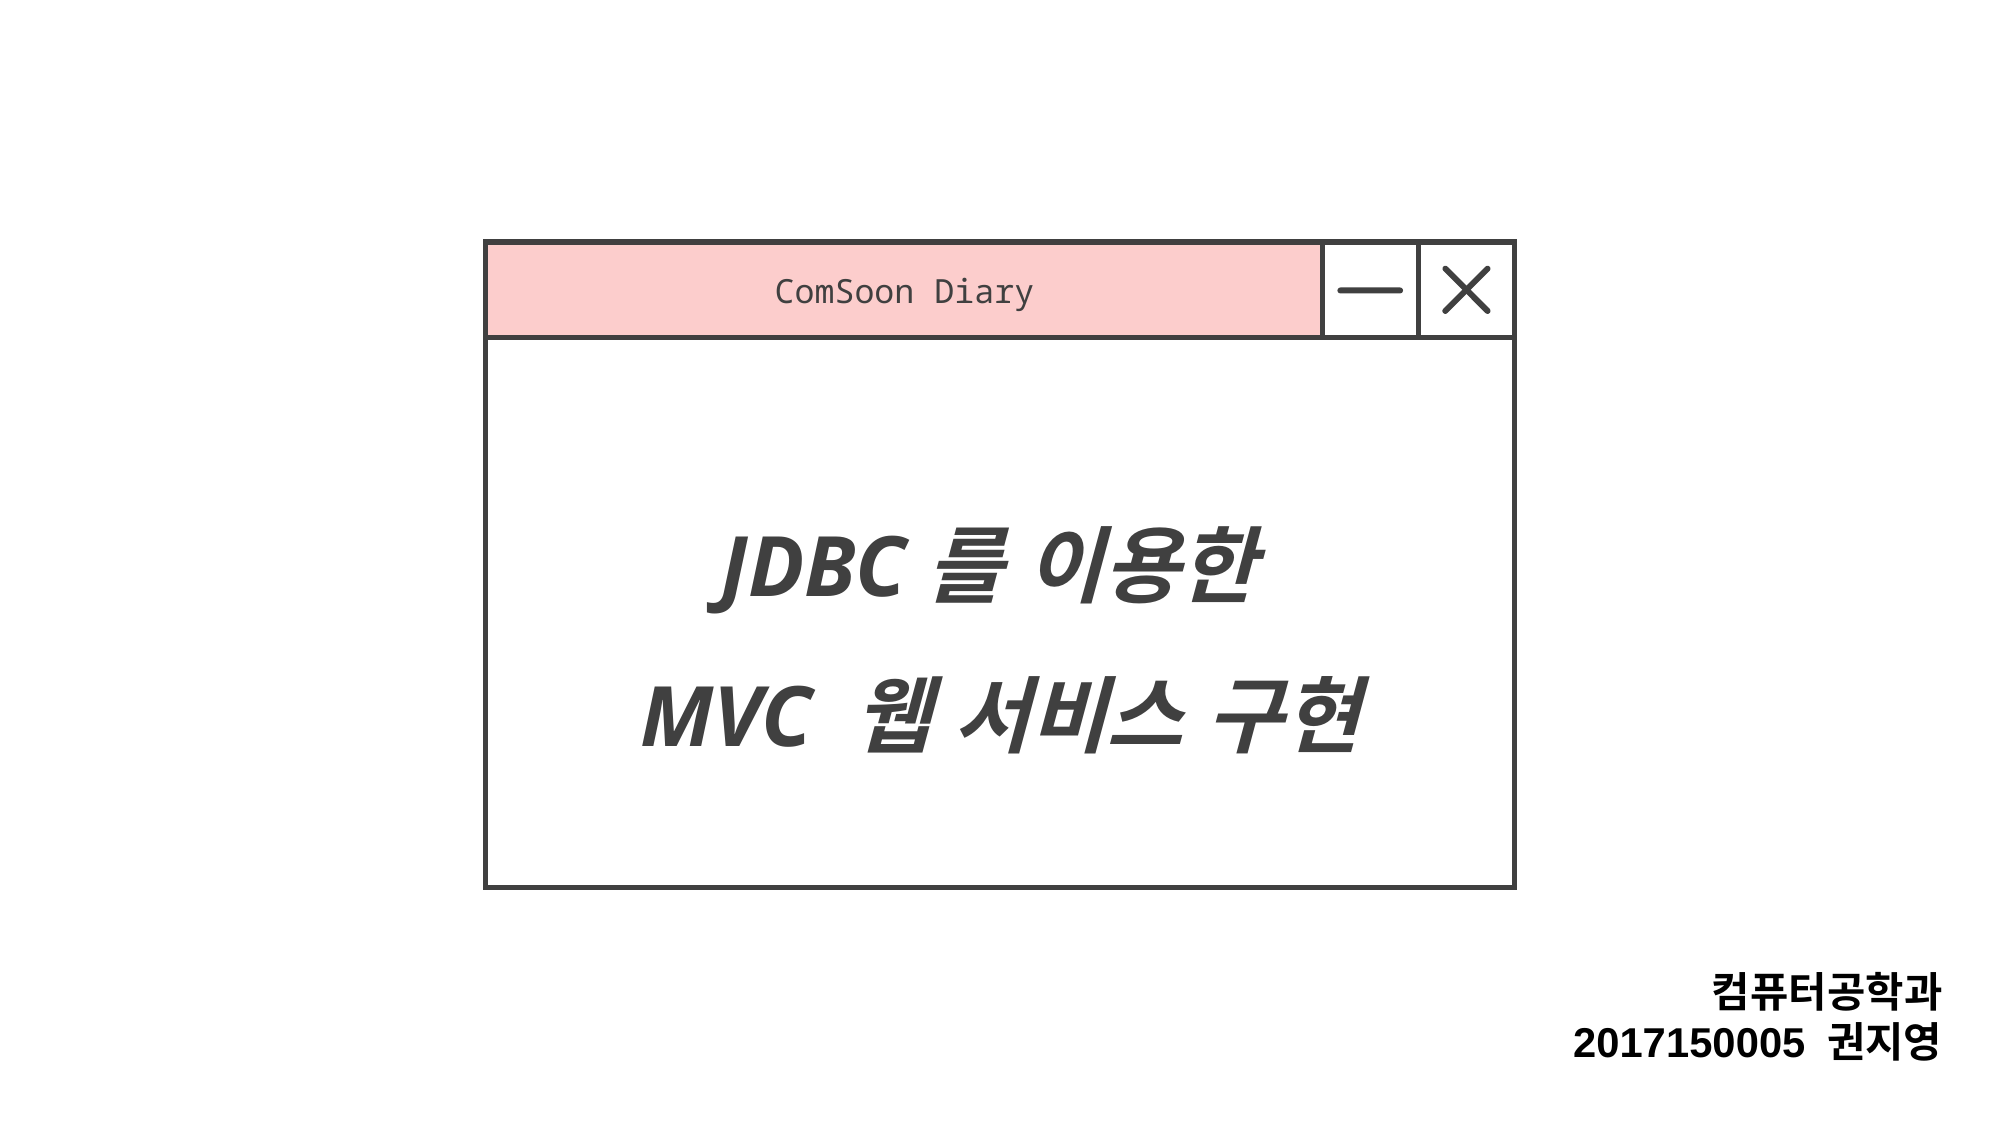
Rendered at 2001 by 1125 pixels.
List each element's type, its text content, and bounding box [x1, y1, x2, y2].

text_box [1322, 241, 1515, 338]
text_box ComSoon Diary [484, 241, 1320, 339]
text_box 컴퓨터공학과 2017150005 권지영 [1491, 958, 1958, 1073]
text_box JDBC를 이용한 MVC 웹 서비스 구현 [484, 339, 1516, 889]
